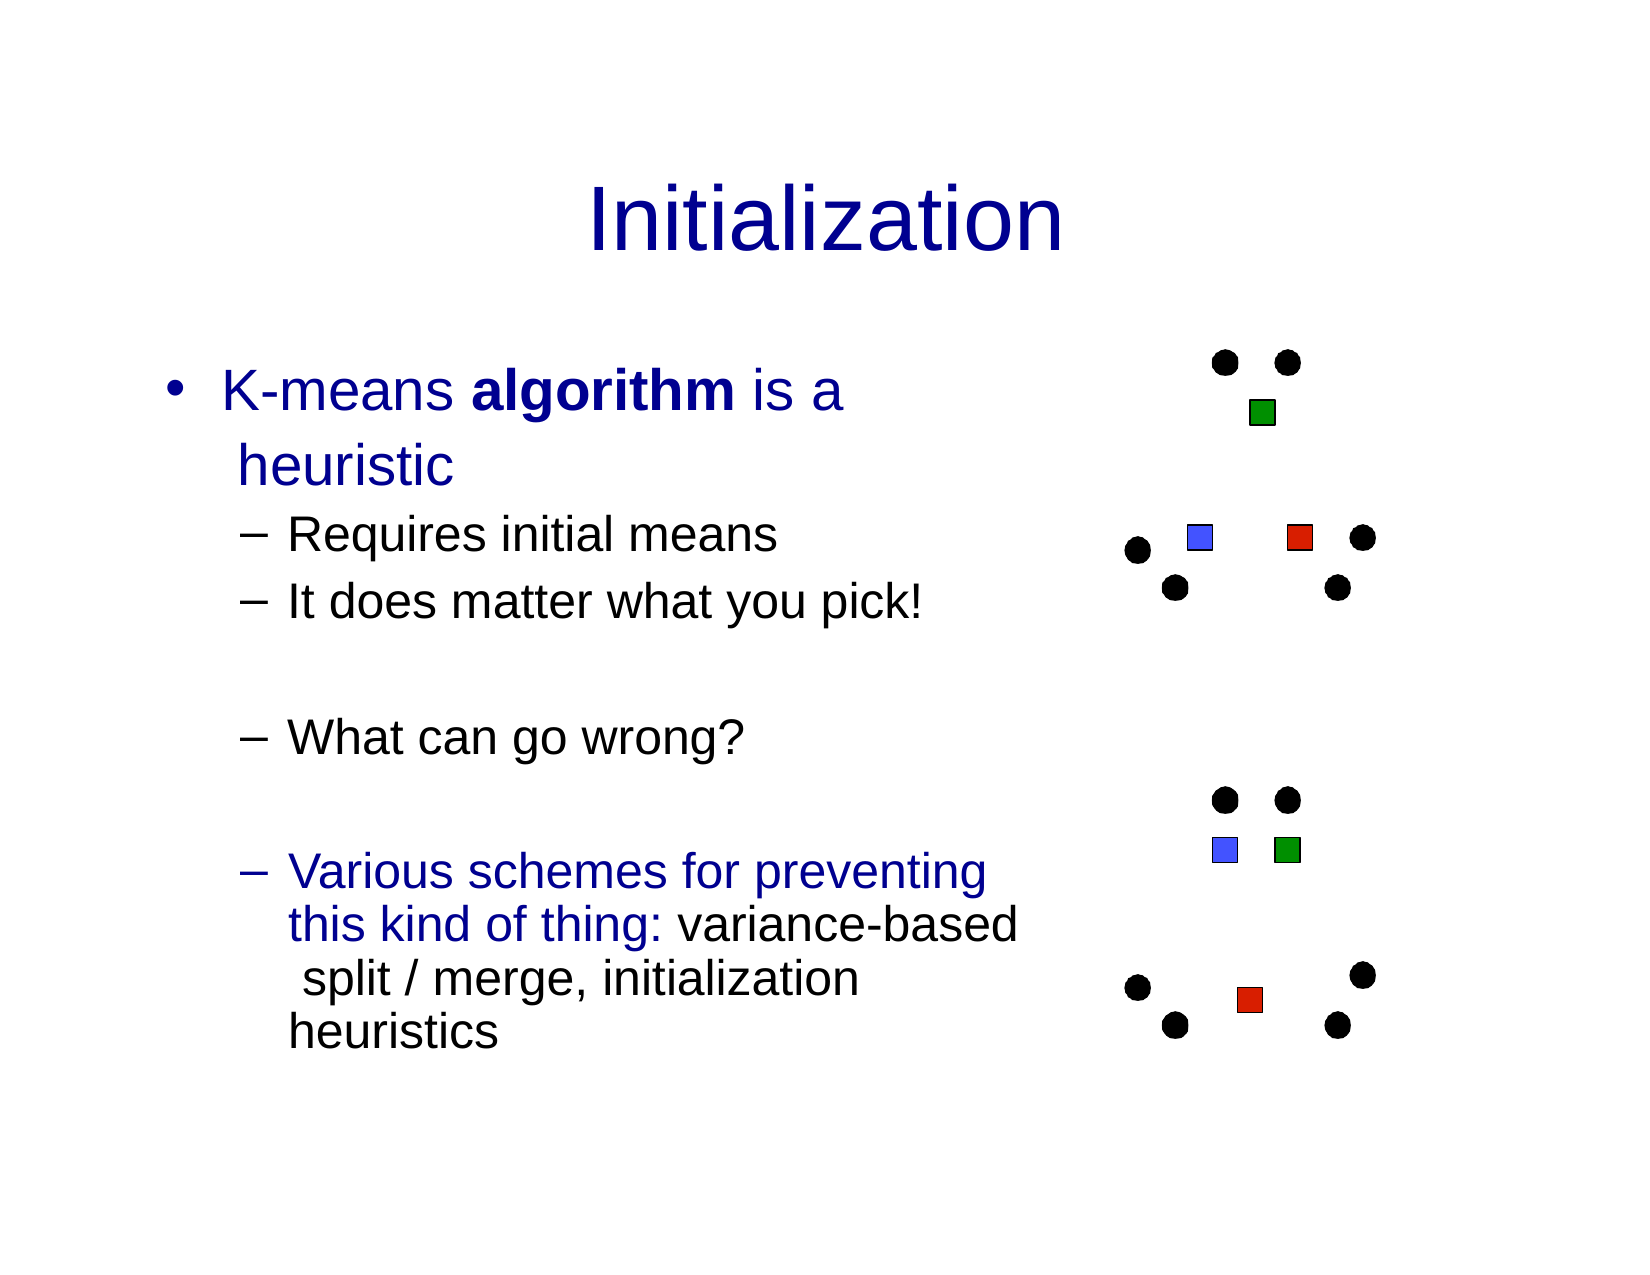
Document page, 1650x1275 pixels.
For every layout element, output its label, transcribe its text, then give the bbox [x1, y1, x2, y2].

text_box [1124, 536, 1151, 564]
text_box [1349, 961, 1376, 989]
text_box [1324, 574, 1351, 601]
text_box [1274, 349, 1301, 376]
text_box [1124, 974, 1151, 1001]
text_box [1211, 349, 1239, 376]
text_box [1237, 987, 1263, 1013]
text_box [1274, 837, 1301, 863]
text_box [1349, 524, 1376, 551]
text_box [1161, 574, 1189, 601]
title Initialization [583, 156, 1068, 271]
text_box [1287, 524, 1313, 551]
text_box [1249, 399, 1276, 426]
text_box K-means algorithm is a heuristic Requires initial means It does matter what you pick! What can go wrong? Various schemes for preventing this kind of thing: variance-based split / merge, initialization heuristics [163, 337, 1022, 1032]
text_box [1212, 837, 1238, 863]
text_box [1324, 1011, 1351, 1039]
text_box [1187, 524, 1213, 551]
text_box [1274, 786, 1301, 814]
text_box [1211, 786, 1239, 814]
text_box [1161, 1011, 1189, 1039]
